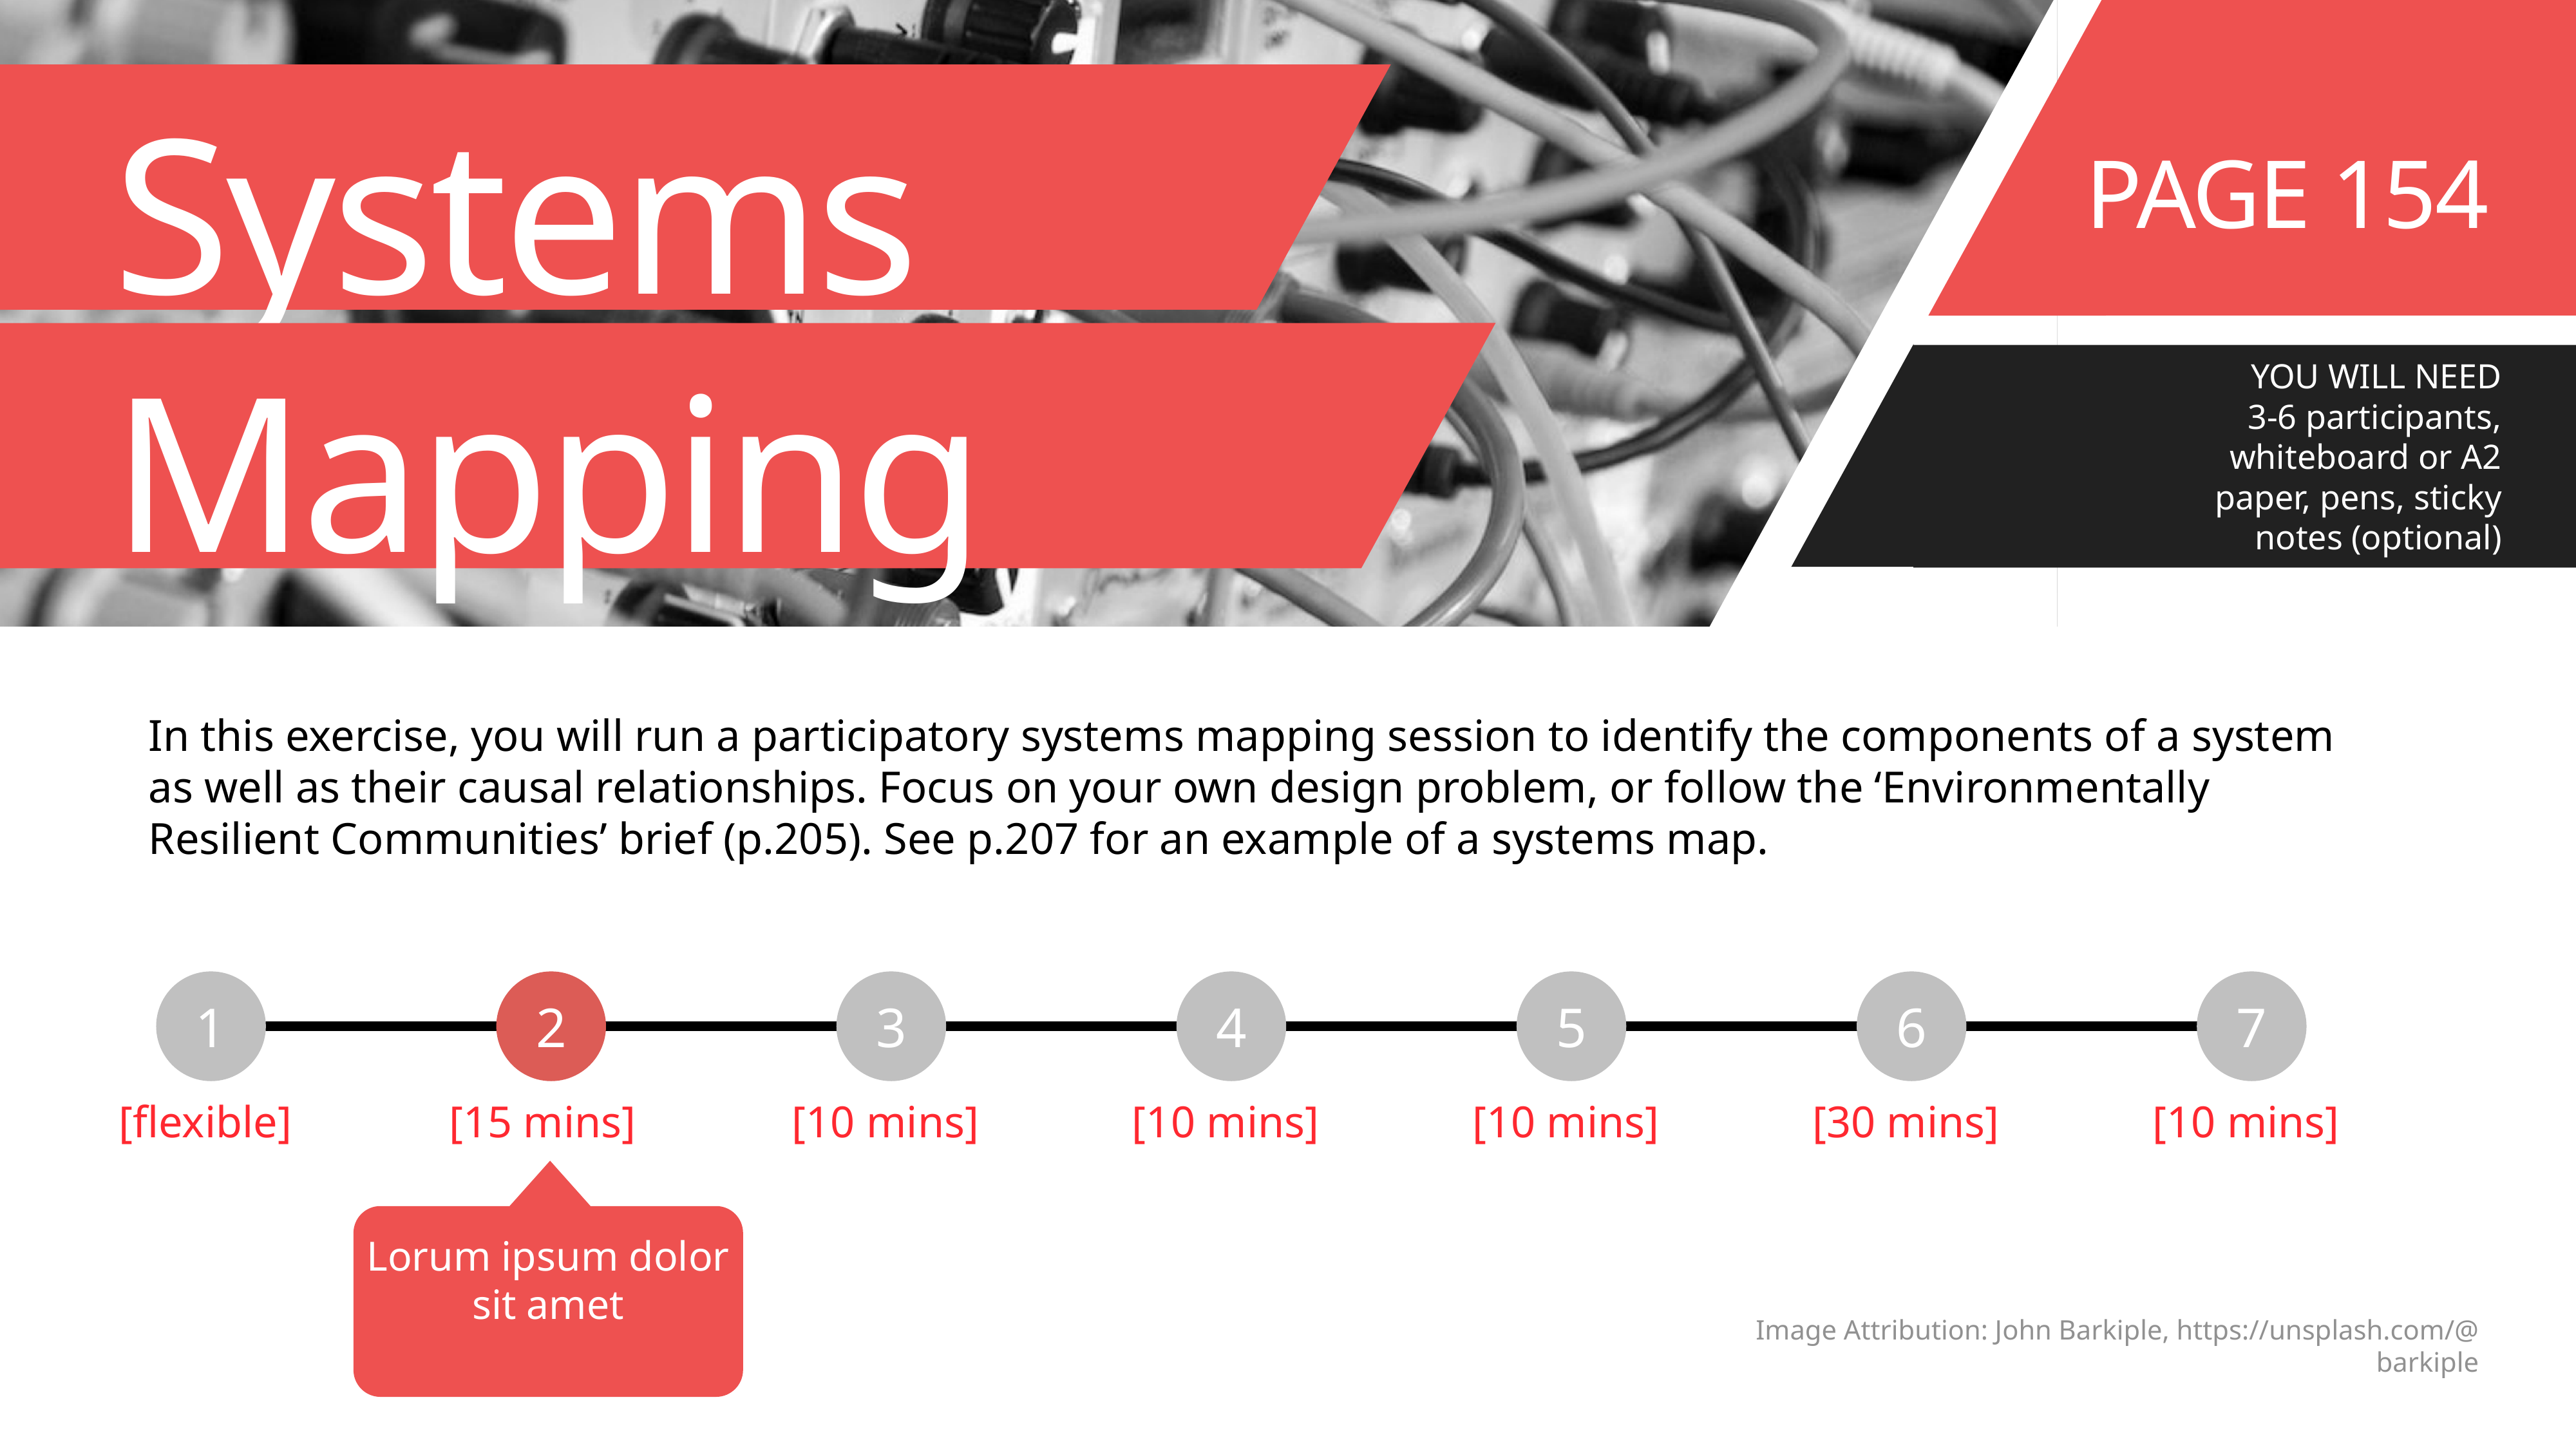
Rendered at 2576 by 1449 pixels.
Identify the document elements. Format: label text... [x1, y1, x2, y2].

text_box Lorum ipsum dolor sit amet [353, 1160, 743, 1397]
text_box [10 mins] [1042, 1087, 1382, 1154]
text_box [10 mins] [1382, 1087, 1761, 1154]
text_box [0, 0, 2576, 1081]
text_box [10 mins] [701, 1087, 1042, 1154]
text_box [30 mins] [1761, 1087, 2023, 1154]
text_box Image Attribution: John Barkiple, https://unsplash.com/@ barkiple [1748, 1305, 2486, 1417]
text_box [10 mins] [2023, 1087, 2480, 1154]
text_box [flexible] [21, 1087, 359, 1154]
text_box [15 mins] [359, 1087, 701, 1154]
